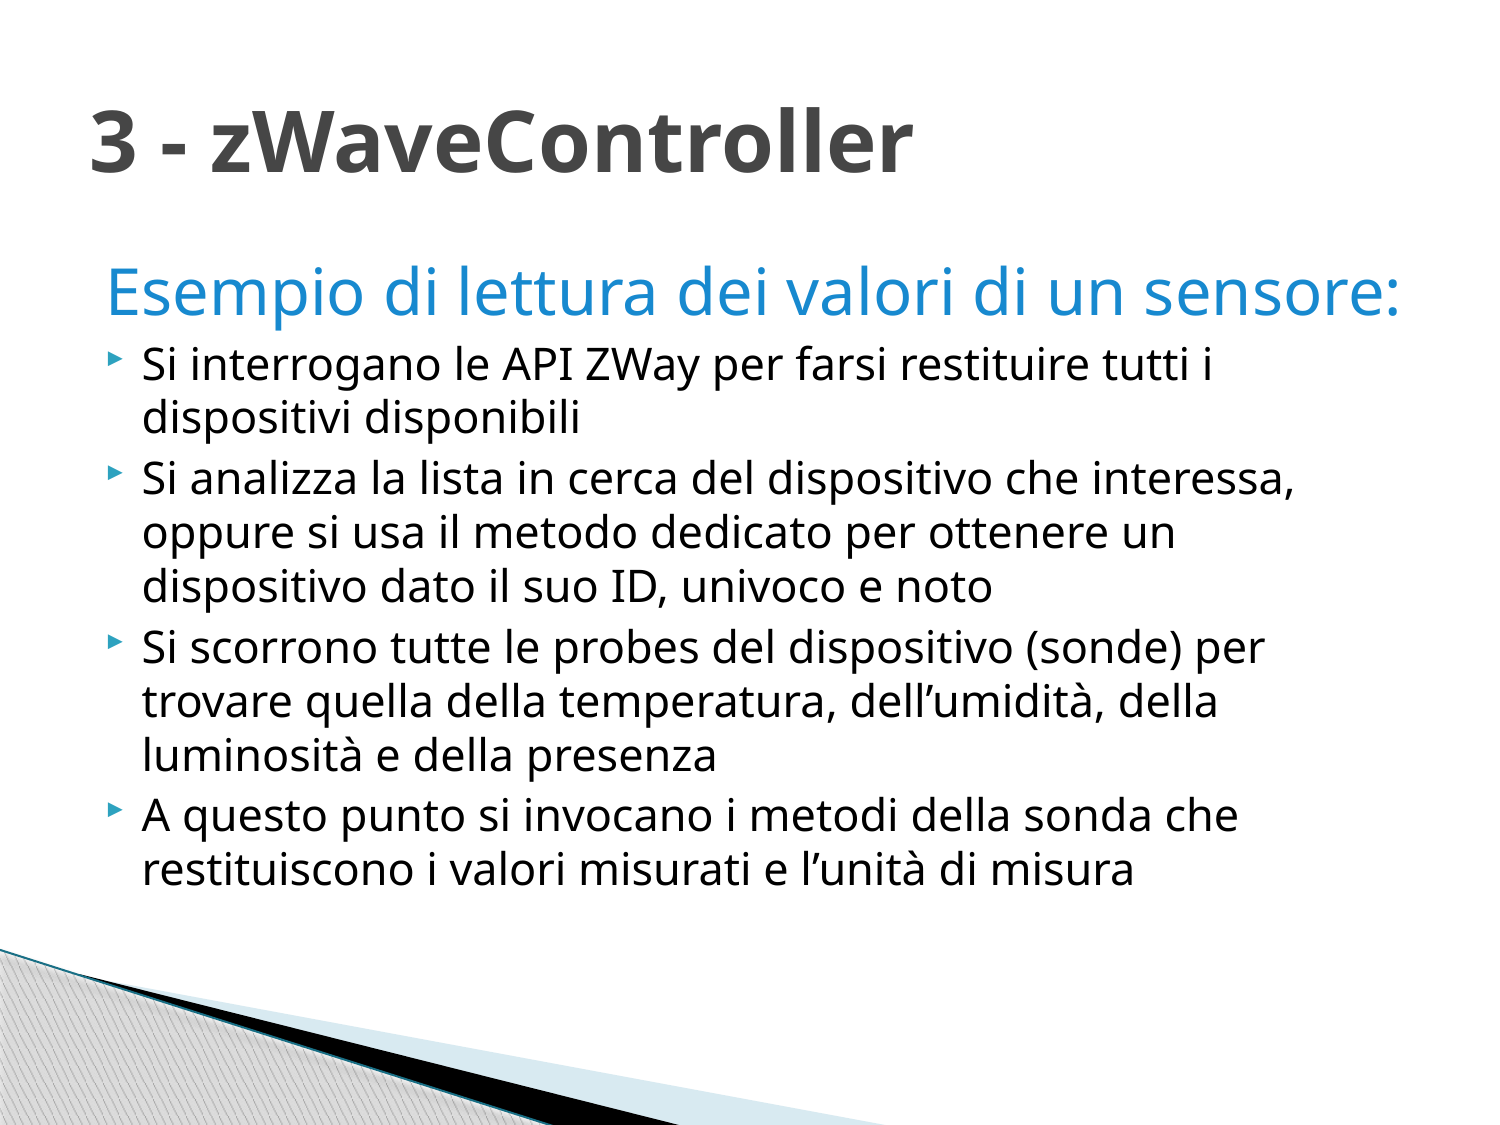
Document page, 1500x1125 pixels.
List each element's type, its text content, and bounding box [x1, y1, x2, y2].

title 3 - zWaveController [75, 45, 1425, 233]
list Esempio di lettura dei valori di un sensore: Si interrogano le API ZWay per farsi restituire tutti i dispositivi disponibili Si analizza la lista in cerca del dispositivo che interessa, oppure si usa il metodo dedicato per ottenere un dispositivo dato il suo ID, univoco e noto Si scorrono tutte le probes del dispositivo (sonde) per trovare quella della temperatura, dell’umidità, della luminosità e della presenza A questo punto si invocano i metodi della sonda che restituiscono i valori misurati e l’unità di misura [75, 243, 1425, 986]
